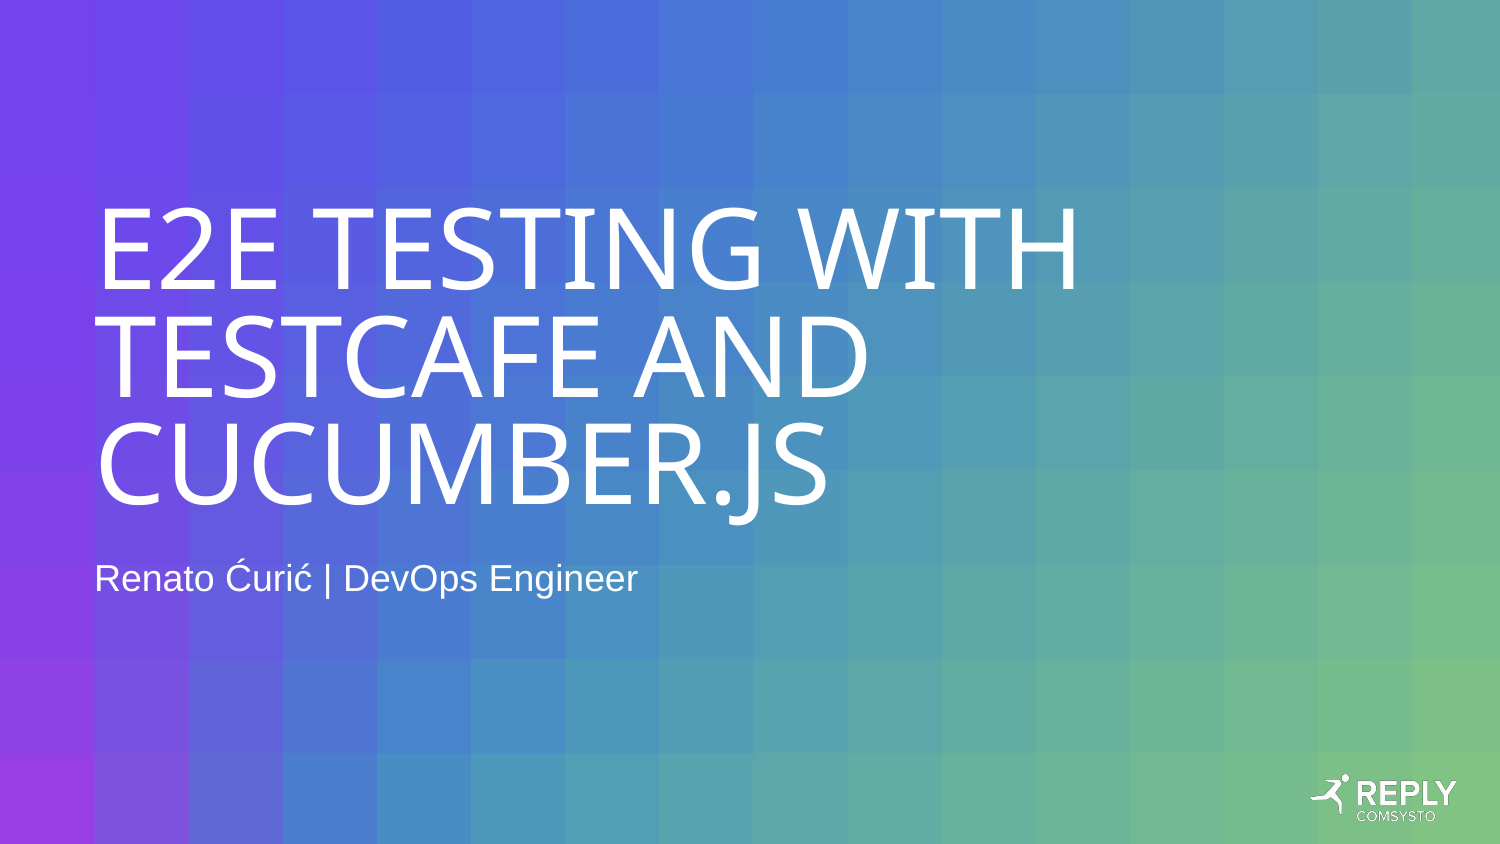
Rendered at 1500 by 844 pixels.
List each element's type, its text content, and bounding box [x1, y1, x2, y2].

picture [0, 0, 1500, 844]
title E2E TESTING WITH TESTCAFE AND CUCUMBER.JS [94, 131, 1339, 527]
subtitle Renato Ćurić | DevOps Engineer [94, 553, 1339, 608]
